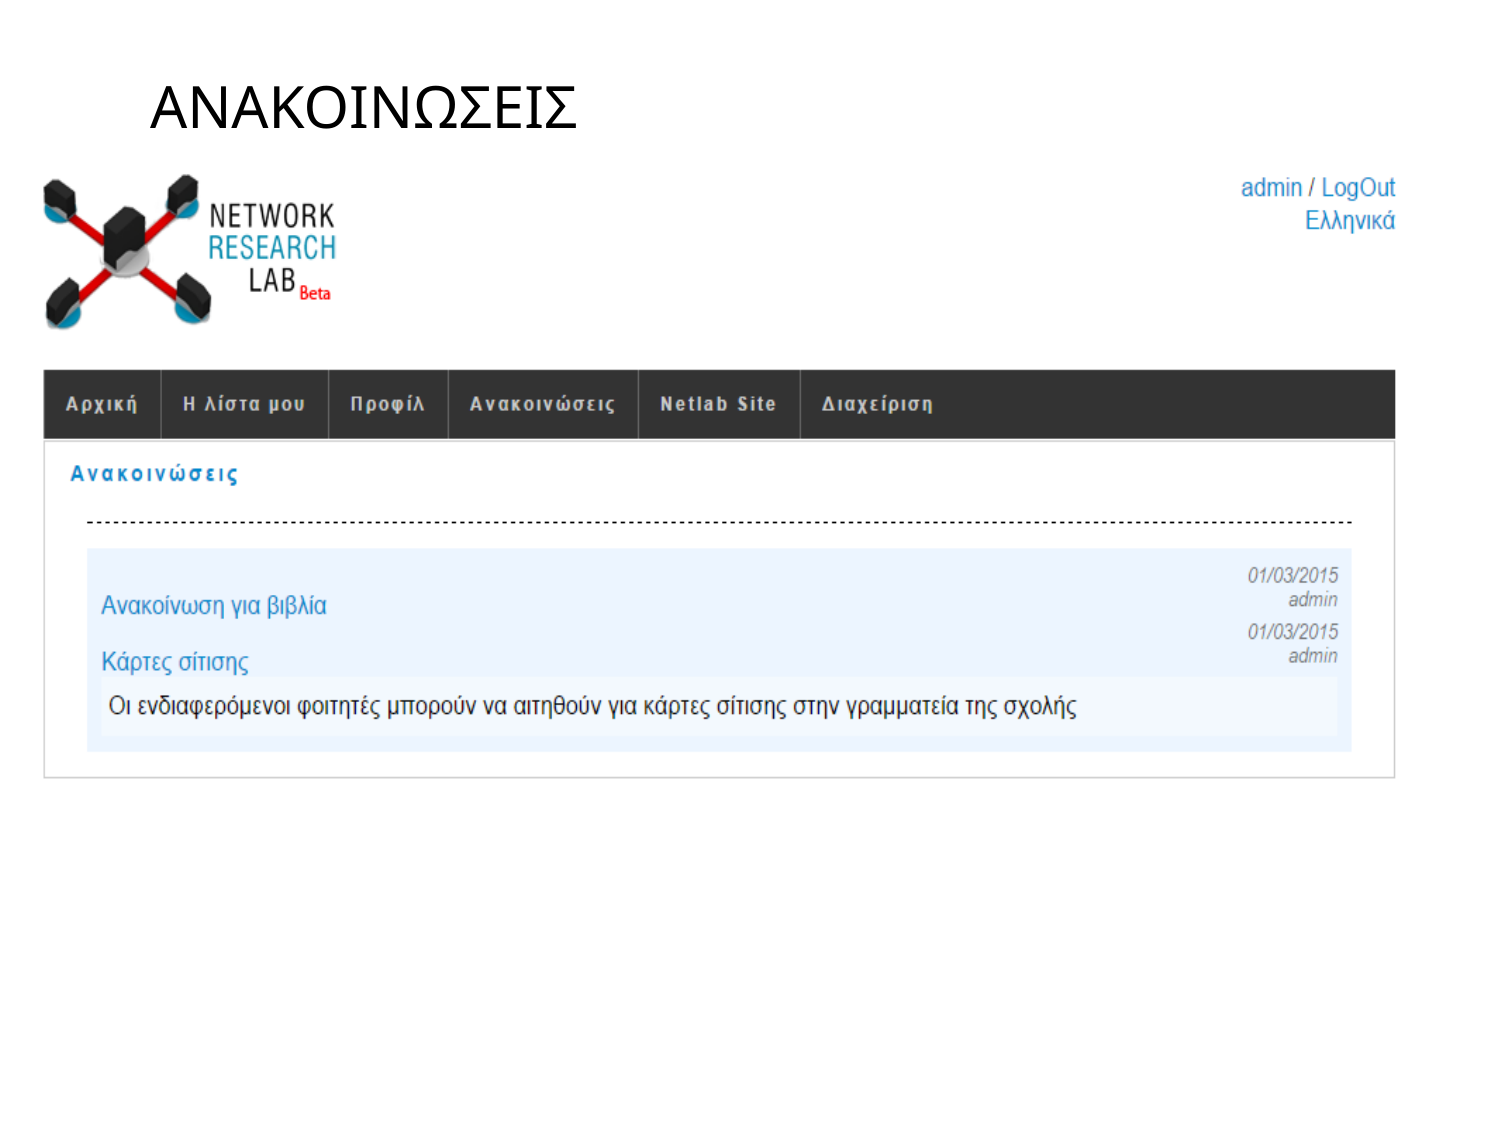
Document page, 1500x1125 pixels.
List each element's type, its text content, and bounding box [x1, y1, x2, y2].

title Ανακοινωσεισ [135, 60, 1369, 150]
picture [24, 162, 1426, 810]
